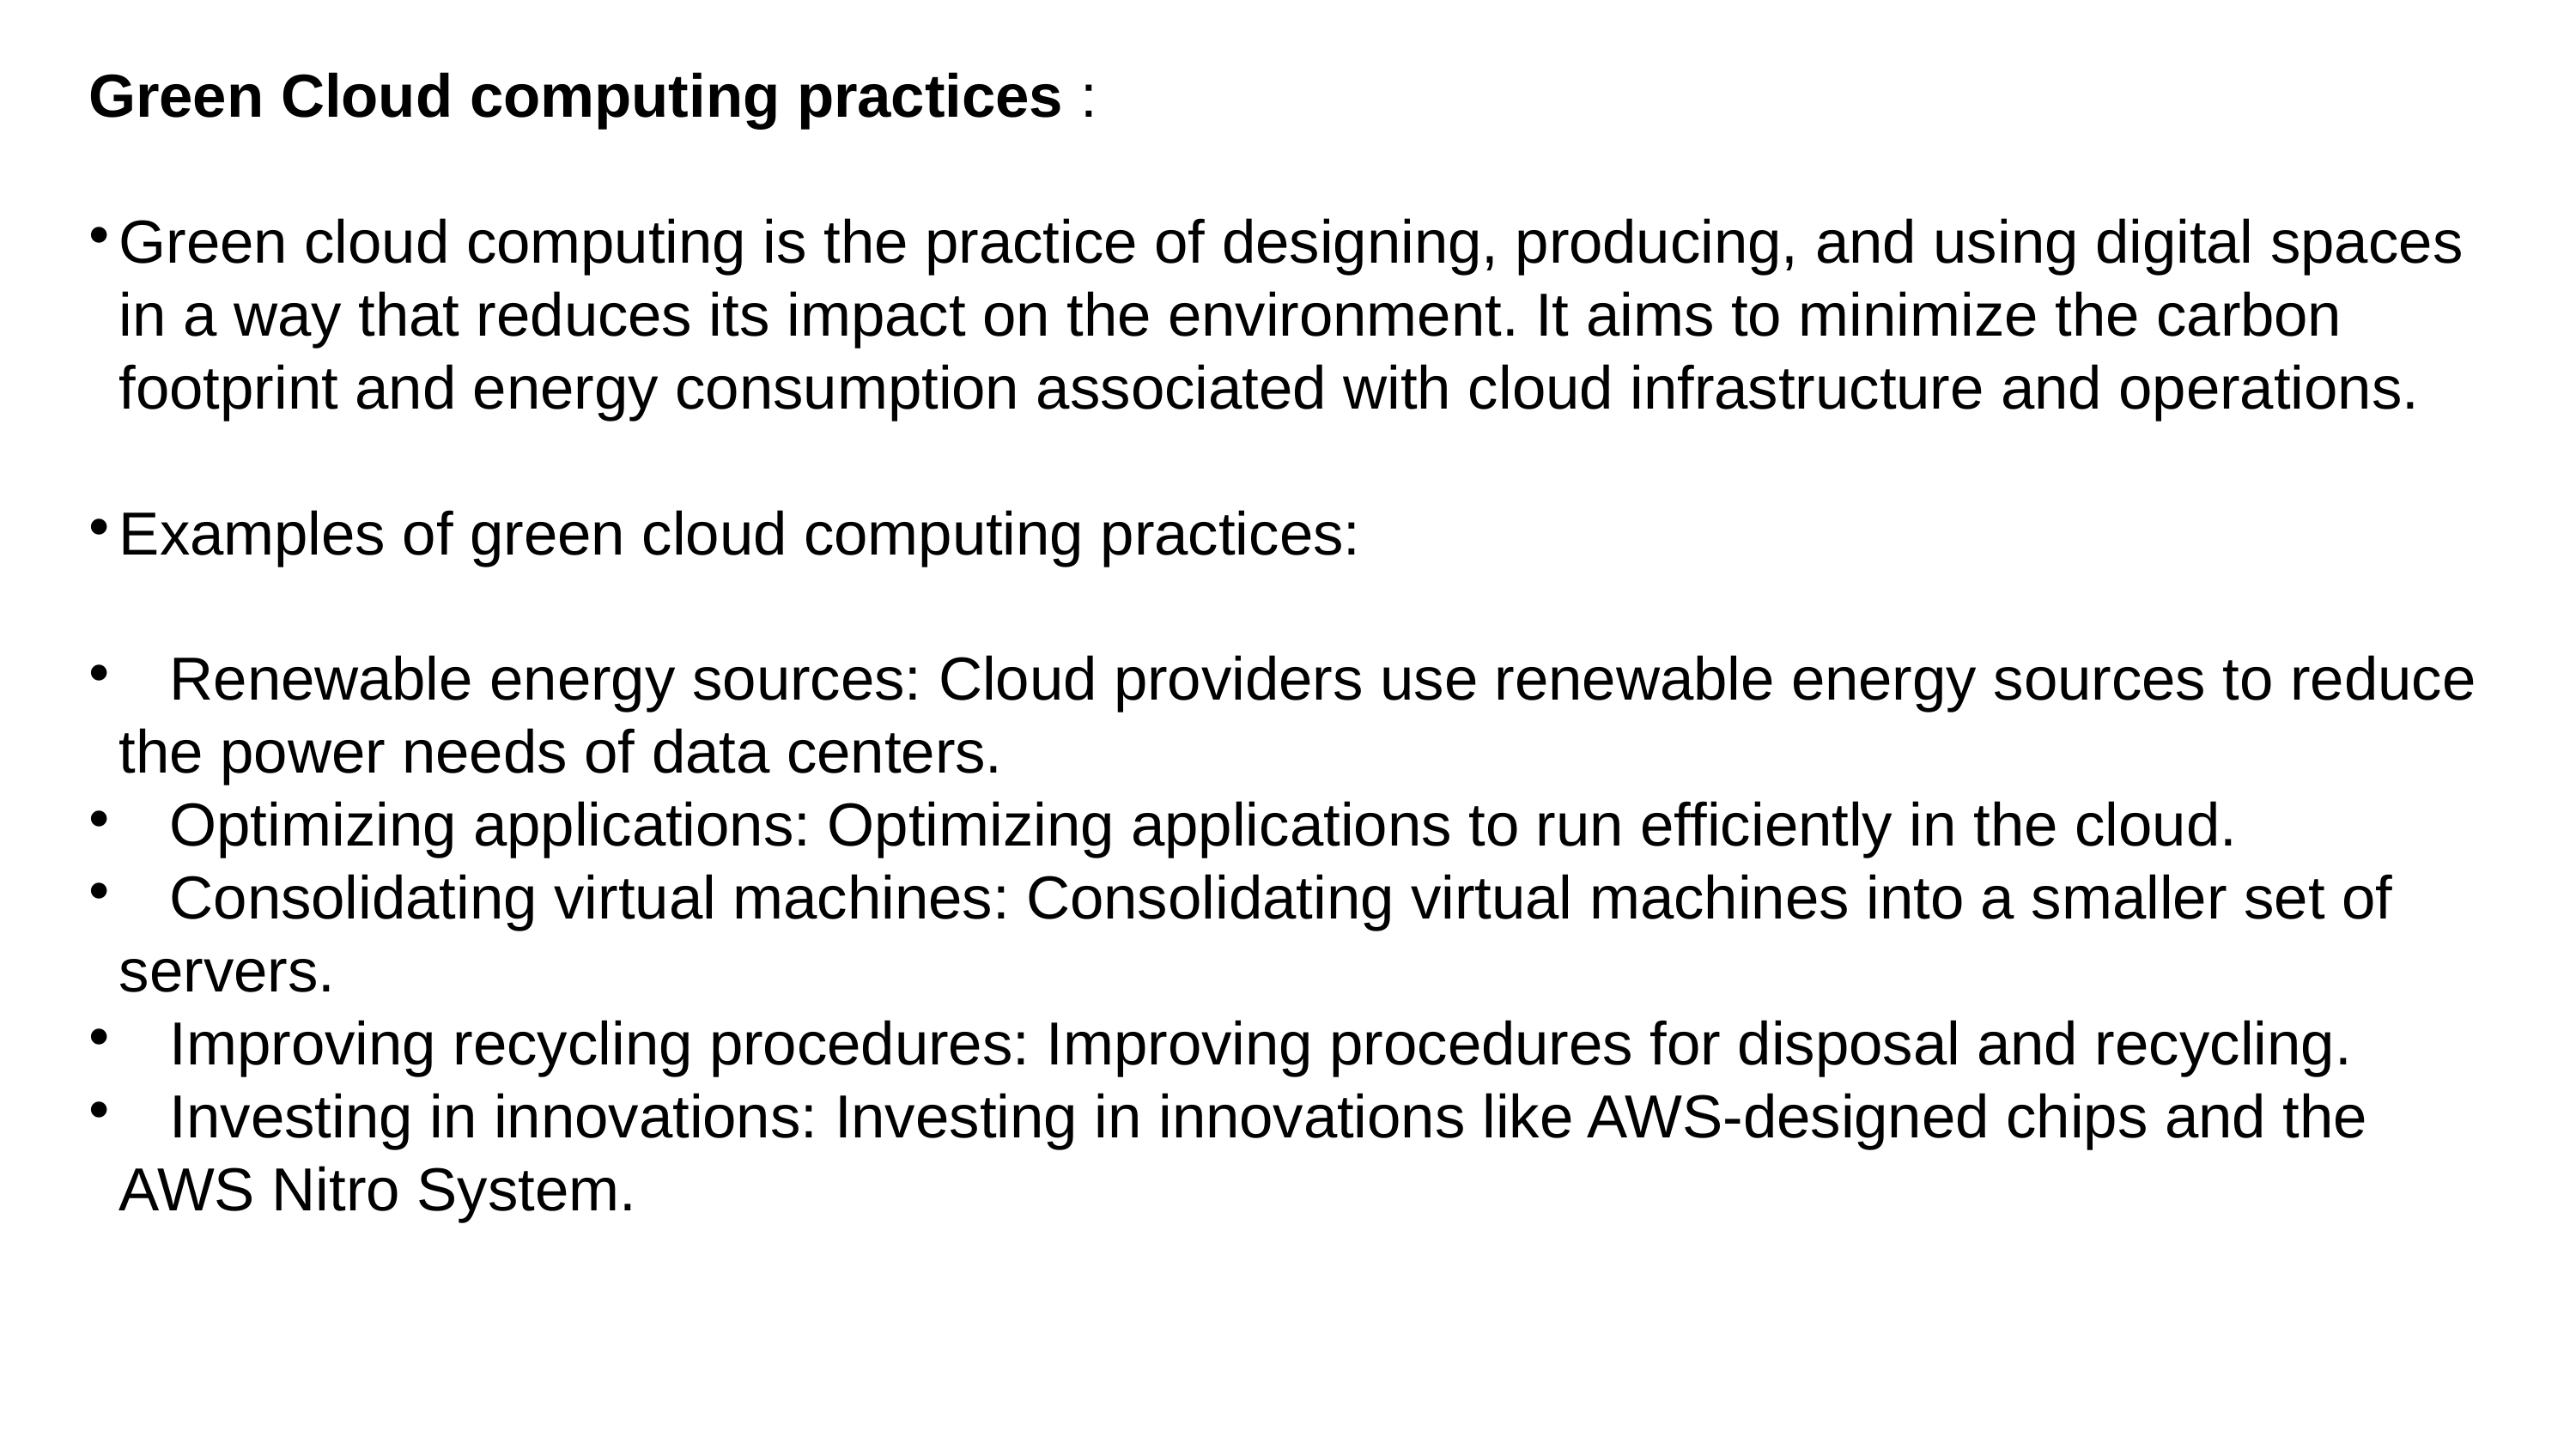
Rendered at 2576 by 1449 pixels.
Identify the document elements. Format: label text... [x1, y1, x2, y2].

text_box Green Cloud computing practices : Green cloud computing is the practice of designing, producing, and using digital spaces in a way that reduces its impact on the environment. It aims to minimize the carbon footprint and energy consumption associated with cloud infrastructure and operations. Examples of green cloud computing practices: Renewable energy sources: Cloud providers use renewable energy sources to reduce the power needs of data centers. Optimizing applications: Optimizing applications to run efficiently in the cloud. Consolidating virtual machines: Consolidating virtual machines into a smaller set of servers. Improving recycling procedures: Improving procedures for disposal and recycling. Investing in innovations: Investing in innovations like AWS-designed chips and the AWS Nitro System. [76, 50, 2511, 1449]
